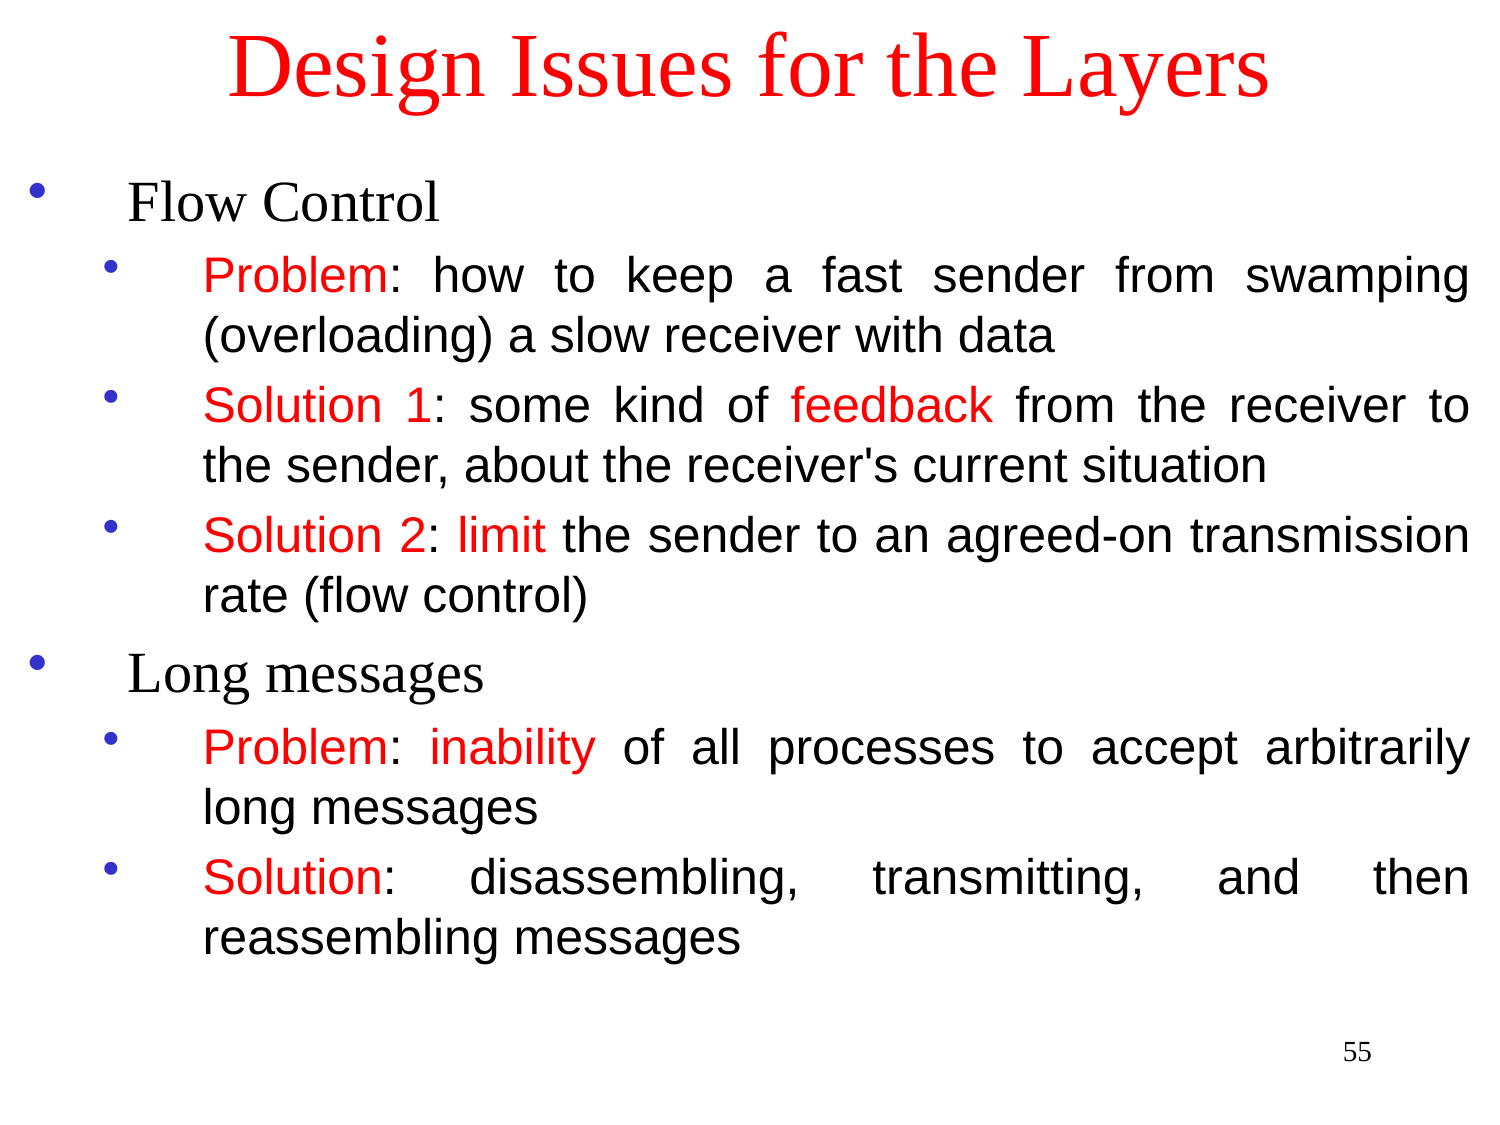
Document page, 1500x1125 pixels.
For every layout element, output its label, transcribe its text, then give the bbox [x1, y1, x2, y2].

title Design Issues for the Layers [0, 0, 1500, 121]
text_box Flow Control Problem: how to keep a fast sender from swamping (overloading) a slow receiver with data Solution 1: some kind of feedback from the receiver to the sender, about the receiver's current situation Solution 2: limit the sender to an agreed-on transmission rate (flow control) Long messages Problem: inability of all processes to accept arbitrarily long messages Solution: disassembling, transmitting, and then reassembling messages [12, 155, 1486, 1102]
slide_number 55 [1074, 1024, 1388, 1101]
